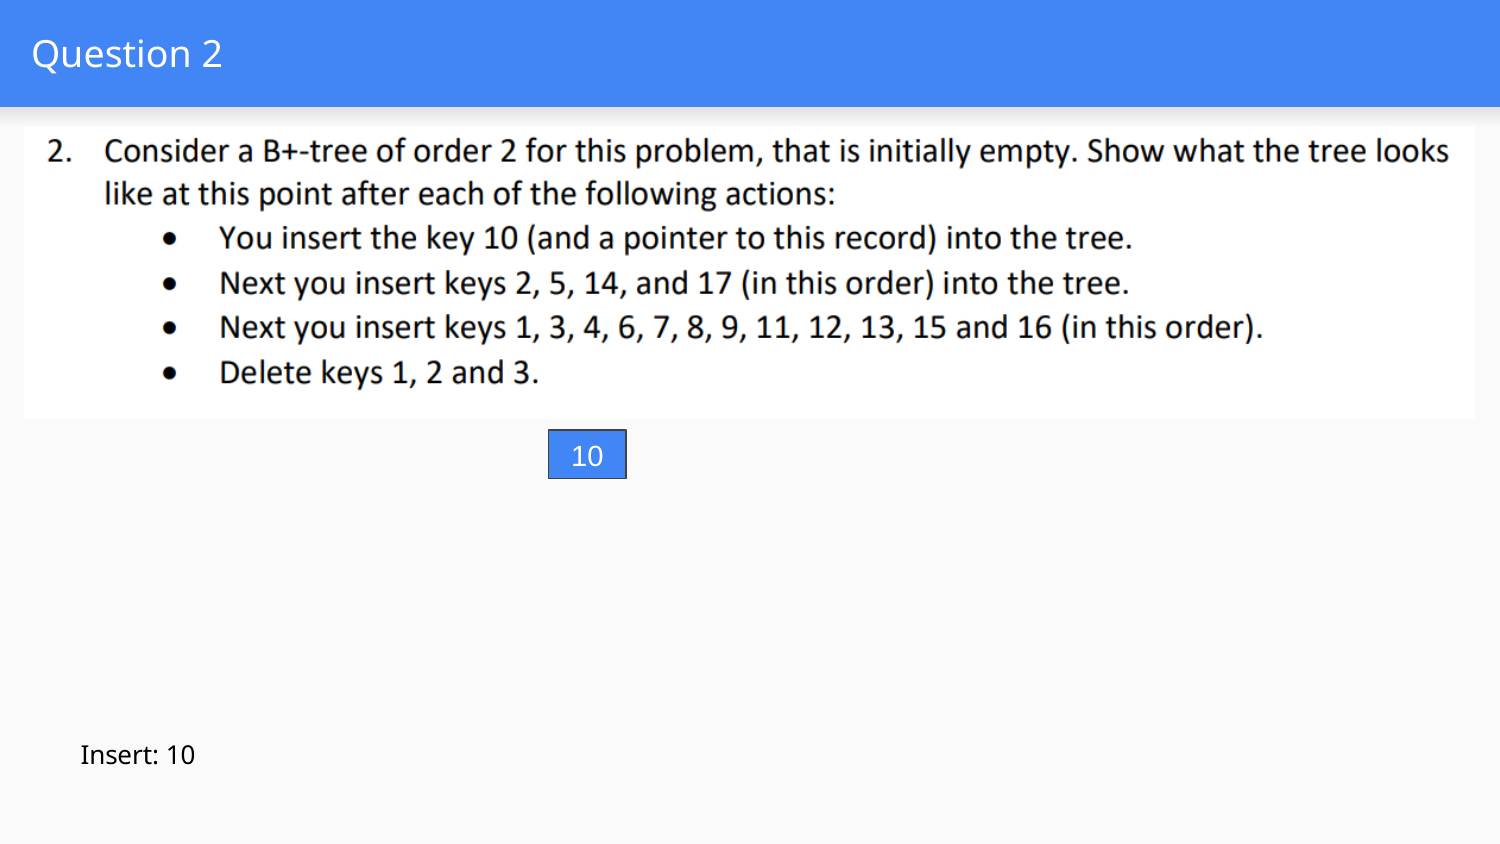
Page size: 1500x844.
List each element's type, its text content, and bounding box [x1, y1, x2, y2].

picture [24, 126, 1476, 419]
list Insert: 10 [65, 719, 1415, 786]
title Question 2 [16, 2, 1464, 102]
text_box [548, 422, 627, 486]
